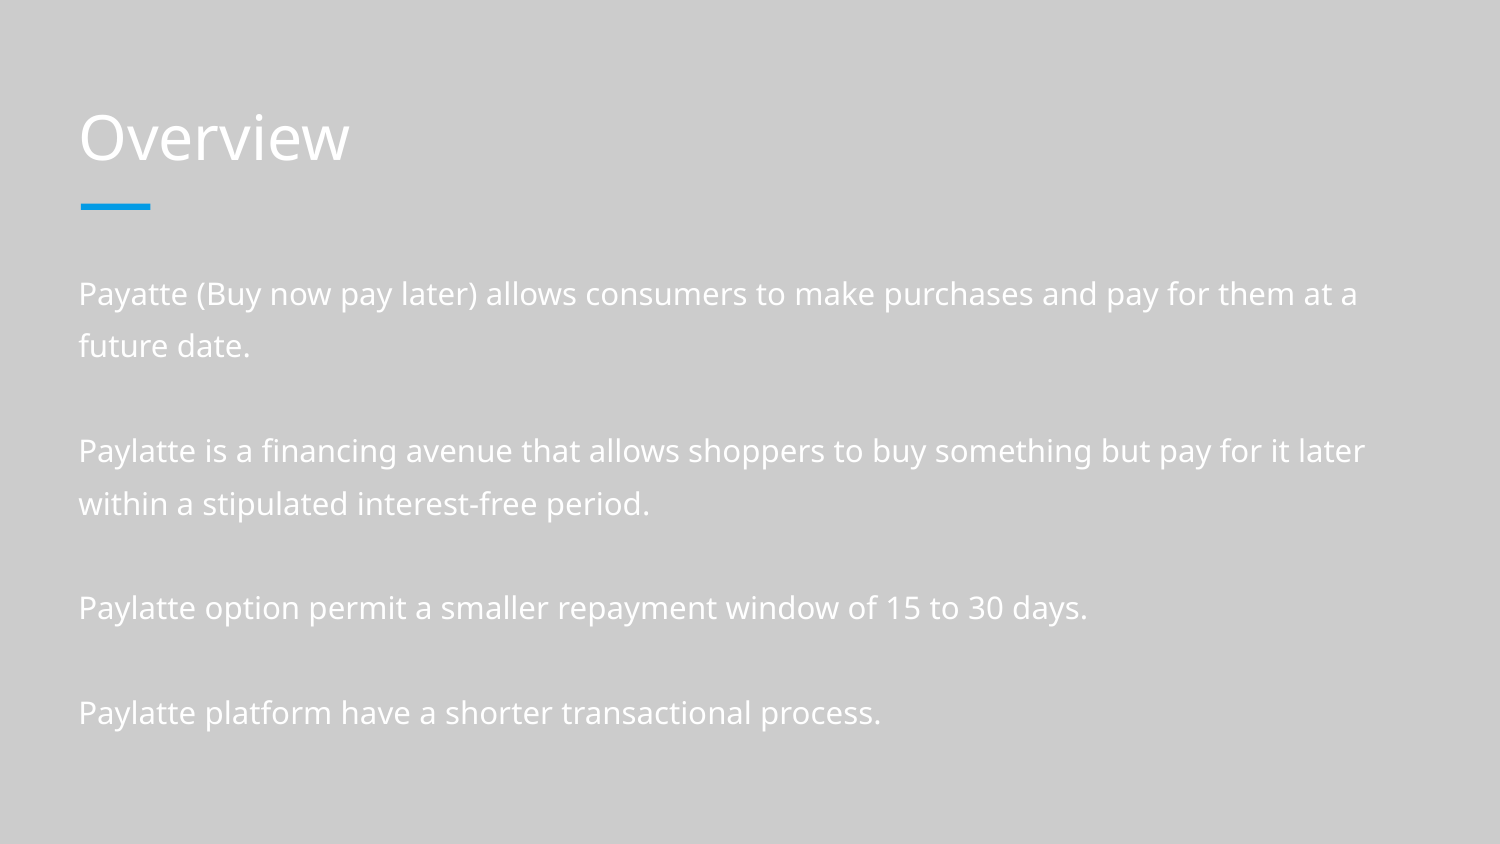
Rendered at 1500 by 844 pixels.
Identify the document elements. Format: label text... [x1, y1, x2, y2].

text_box Payatte (Buy now pay later) allows consumers to make purchases and pay for them at a future date. Paylatte is a financing avenue that allows shoppers to buy something but pay for it later within a stipulated interest-free period. Paylatte option permit a smaller repayment window of 15 to 30 days. Paylatte platform have a shorter transactional process. [63, 244, 1437, 750]
text_box Overview [63, 75, 1437, 188]
